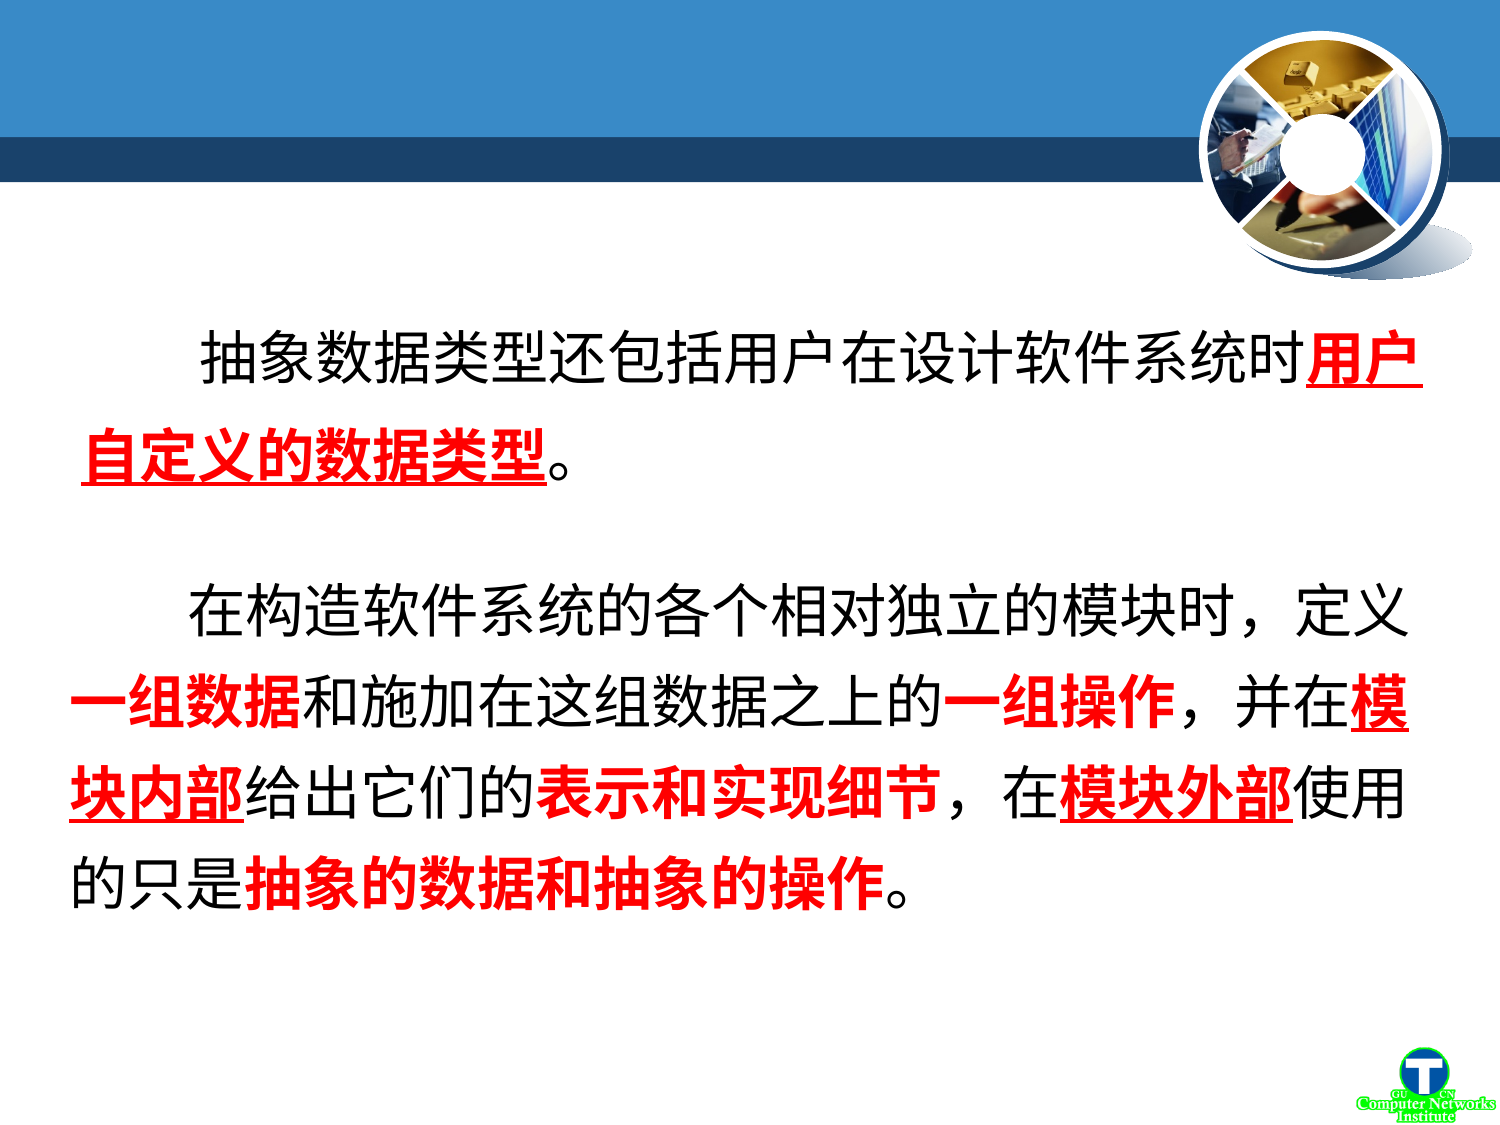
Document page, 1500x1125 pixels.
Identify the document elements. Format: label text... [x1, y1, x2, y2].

picture [1354, 1045, 1497, 1125]
text_box 抽象数据类型还包括用户在设计软件系统时用户自定义的数据类型。 [66, 286, 1457, 497]
picture [1242, 181, 1396, 261]
picture [1207, 74, 1292, 224]
picture [1349, 73, 1433, 227]
text_box 在构造软件系统的各个相对独立的模块时，定义一组数据和施加在这组数据之上的一组操作，并在模块内部给出它们的表示和实现细节，在模块外部使用的只是抽象的数据和抽象的操作。 [54, 546, 1458, 925]
picture [1244, 40, 1394, 122]
